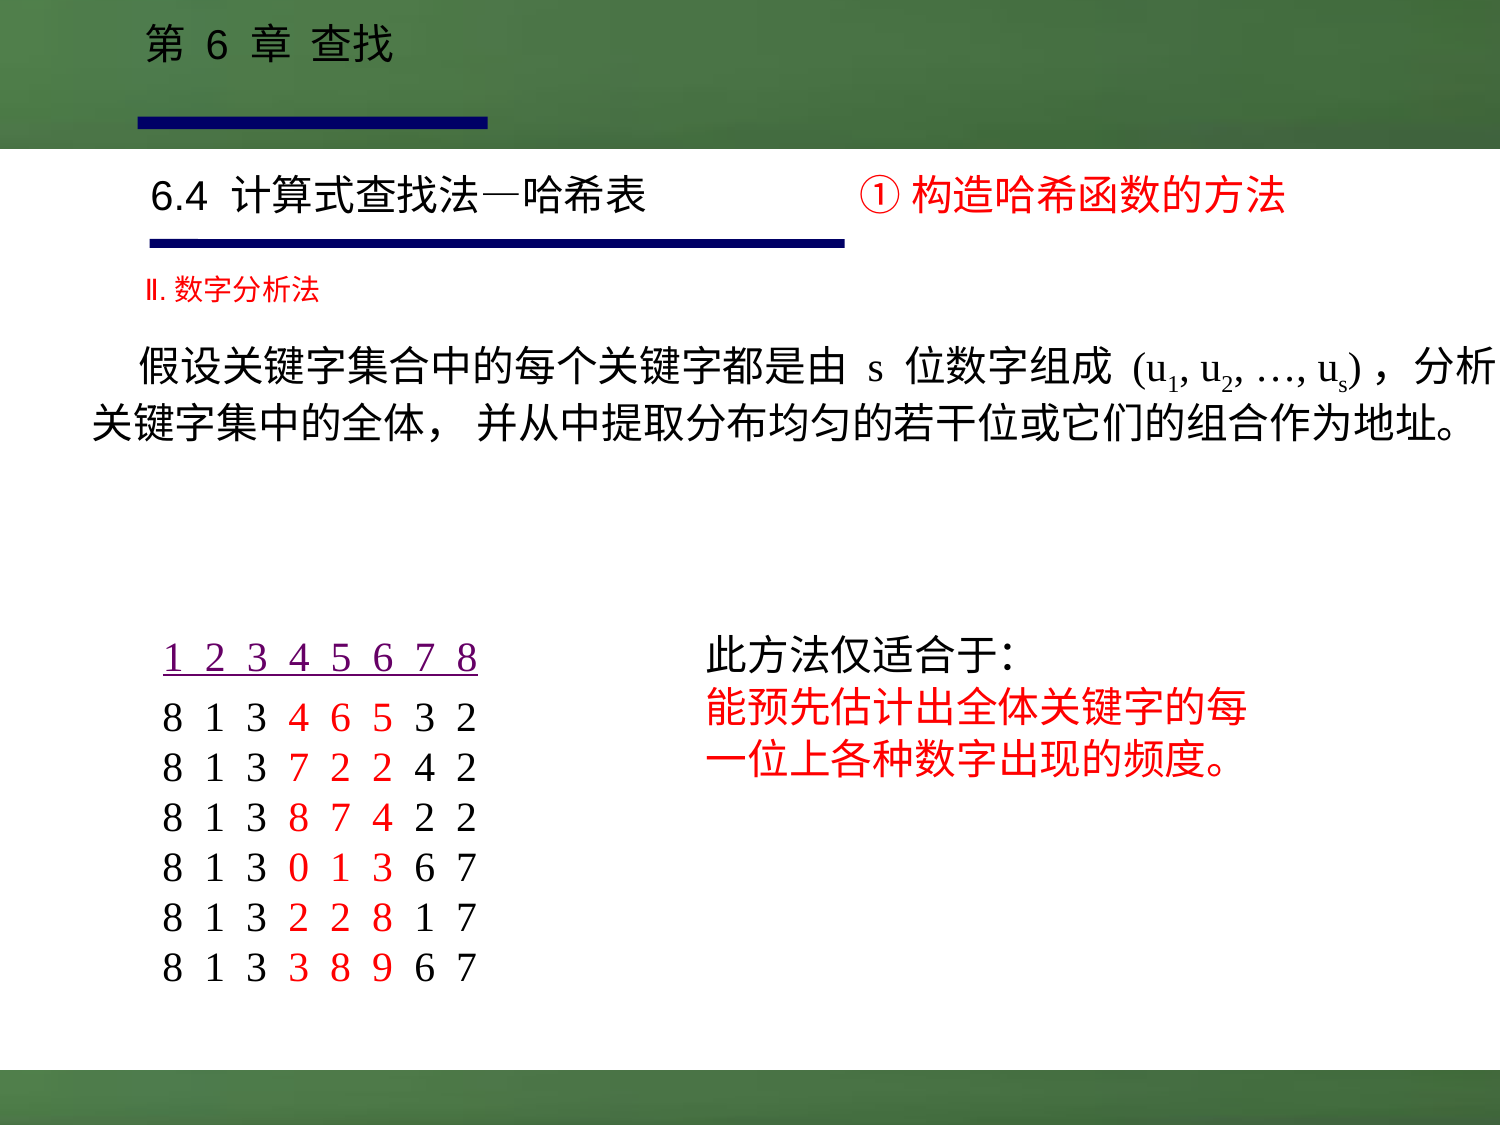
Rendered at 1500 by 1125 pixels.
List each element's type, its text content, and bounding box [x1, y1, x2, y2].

text_box 第 6 章 查找 [129, 10, 513, 76]
picture [0, 0, 1500, 149]
text_box 6.4 计算式查找法—哈希表 [135, 160, 844, 226]
text_box 假设关键字集合中的每个关键字都是由 s 位数字组成 (u1, u2, …, us)，分析关键字集中的全体， 并从中提取分布均匀的若干位或它们的组合作为地址。 [76, 332, 1500, 455]
text_box 8 1 3 4 6 5 3 2 8 1 3 7 2 2 4 2 8 1 3 8 7 4 2 2 8 1 3 0 1 3 6 7 8 1 3 2 2 8 1 7 8 1 3 3 8 9 6 7 [147, 682, 692, 998]
picture [0, 1070, 1500, 1125]
text_box 1 2 3 4 5 6 7 8 [148, 609, 493, 687]
text_box 此方法仅适合于： 能预先估计出全体关键字的每 一位上各种数字出现的频度。 [690, 621, 1500, 791]
text_box ①构造哈希函数的方法 [844, 160, 1471, 226]
text_box Ⅱ.数字分析法 [129, 263, 336, 314]
